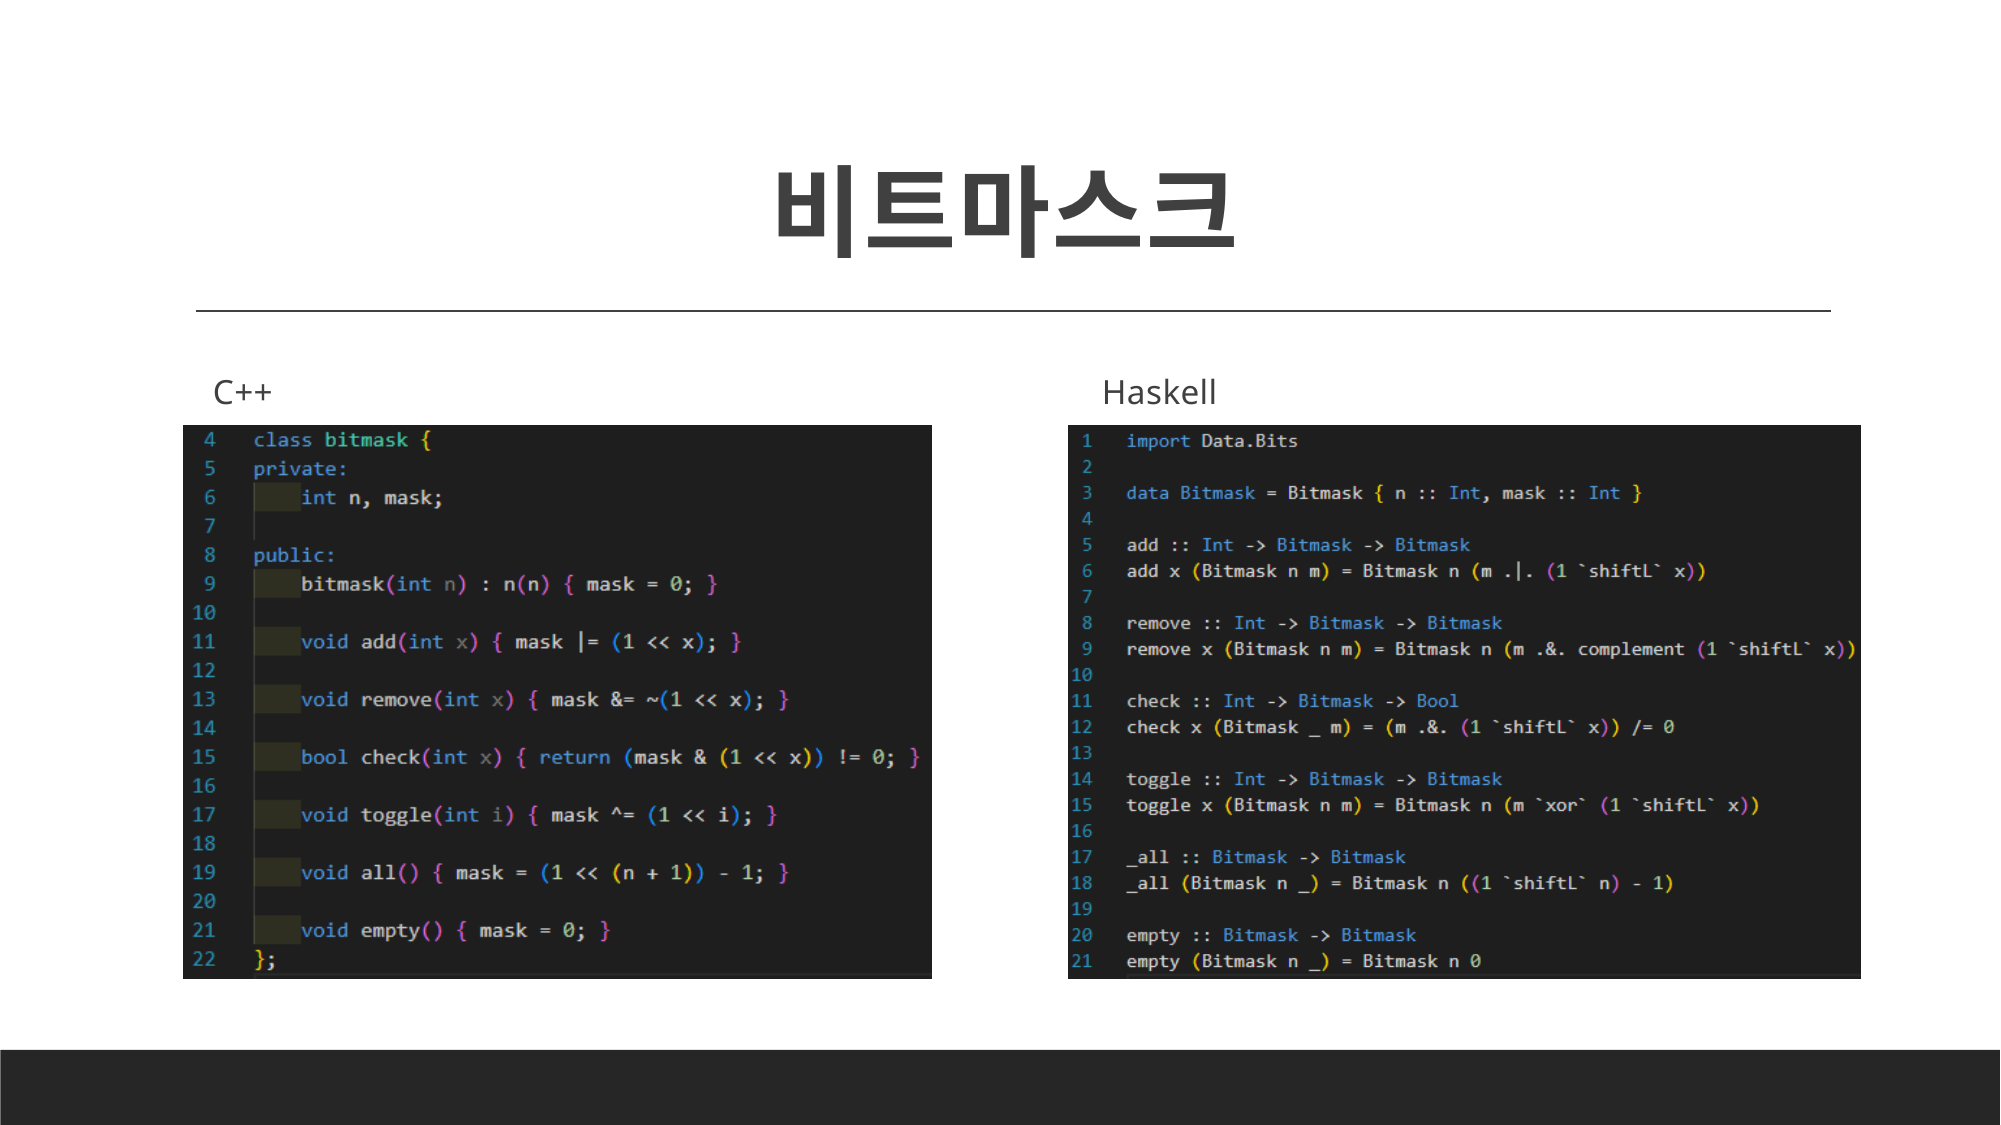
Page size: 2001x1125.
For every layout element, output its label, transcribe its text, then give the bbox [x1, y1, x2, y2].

picture [182, 424, 932, 980]
picture [1068, 424, 1861, 980]
list C++ [180, 347, 942, 963]
list Haskell [1068, 347, 1830, 424]
title 비트마스크 [180, 47, 1830, 285]
